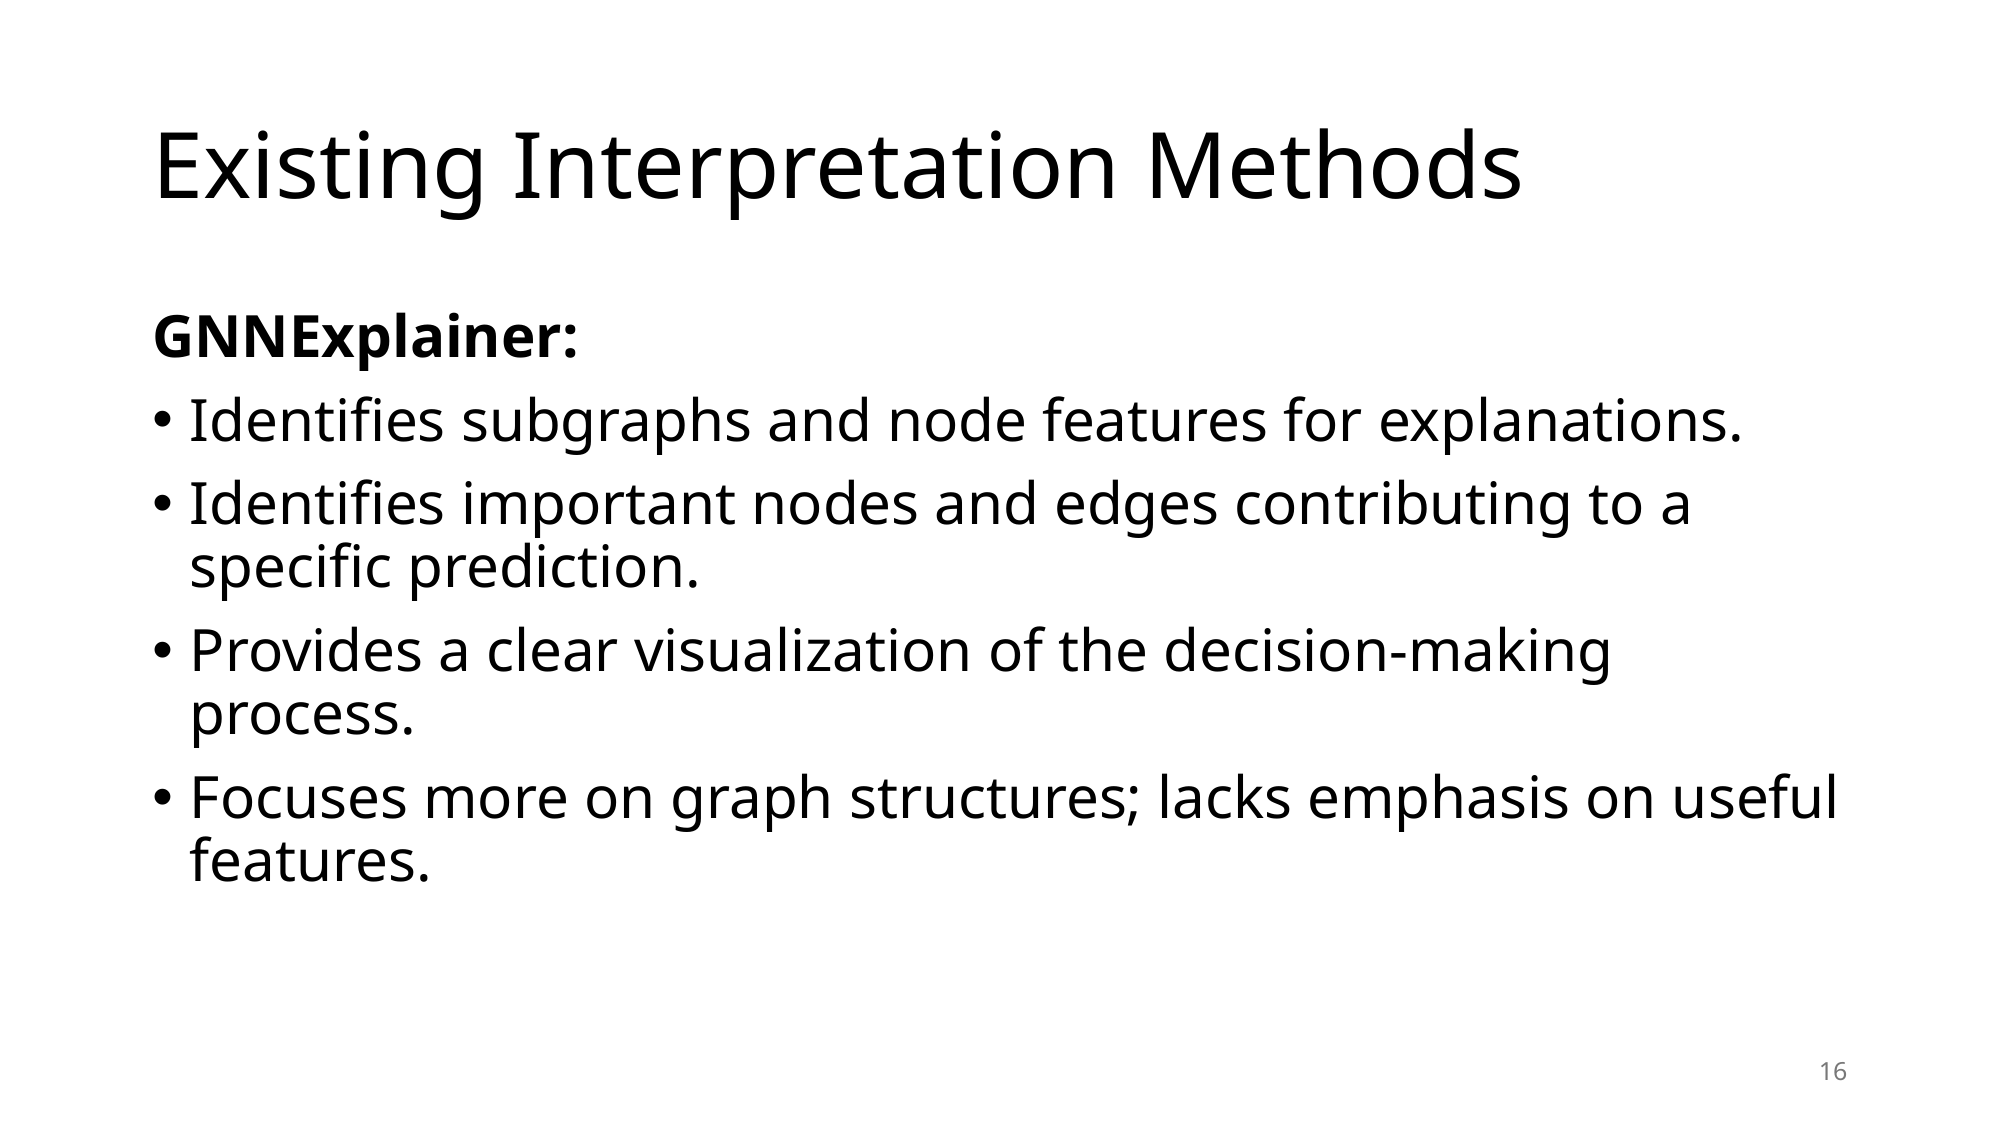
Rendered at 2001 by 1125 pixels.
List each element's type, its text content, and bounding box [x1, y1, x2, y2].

list GNNExplainer: Identifies subgraphs and node features for explanations. Identifies important nodes and edges contributing to a specific prediction. Provides a clear visualization of the decision-making process. Focuses more on graph structures; lacks emphasis on useful features. [137, 299, 1863, 1014]
title Existing Interpretation Methods [137, 59, 1863, 278]
slide_number 16 [1412, 1042, 1863, 1103]
